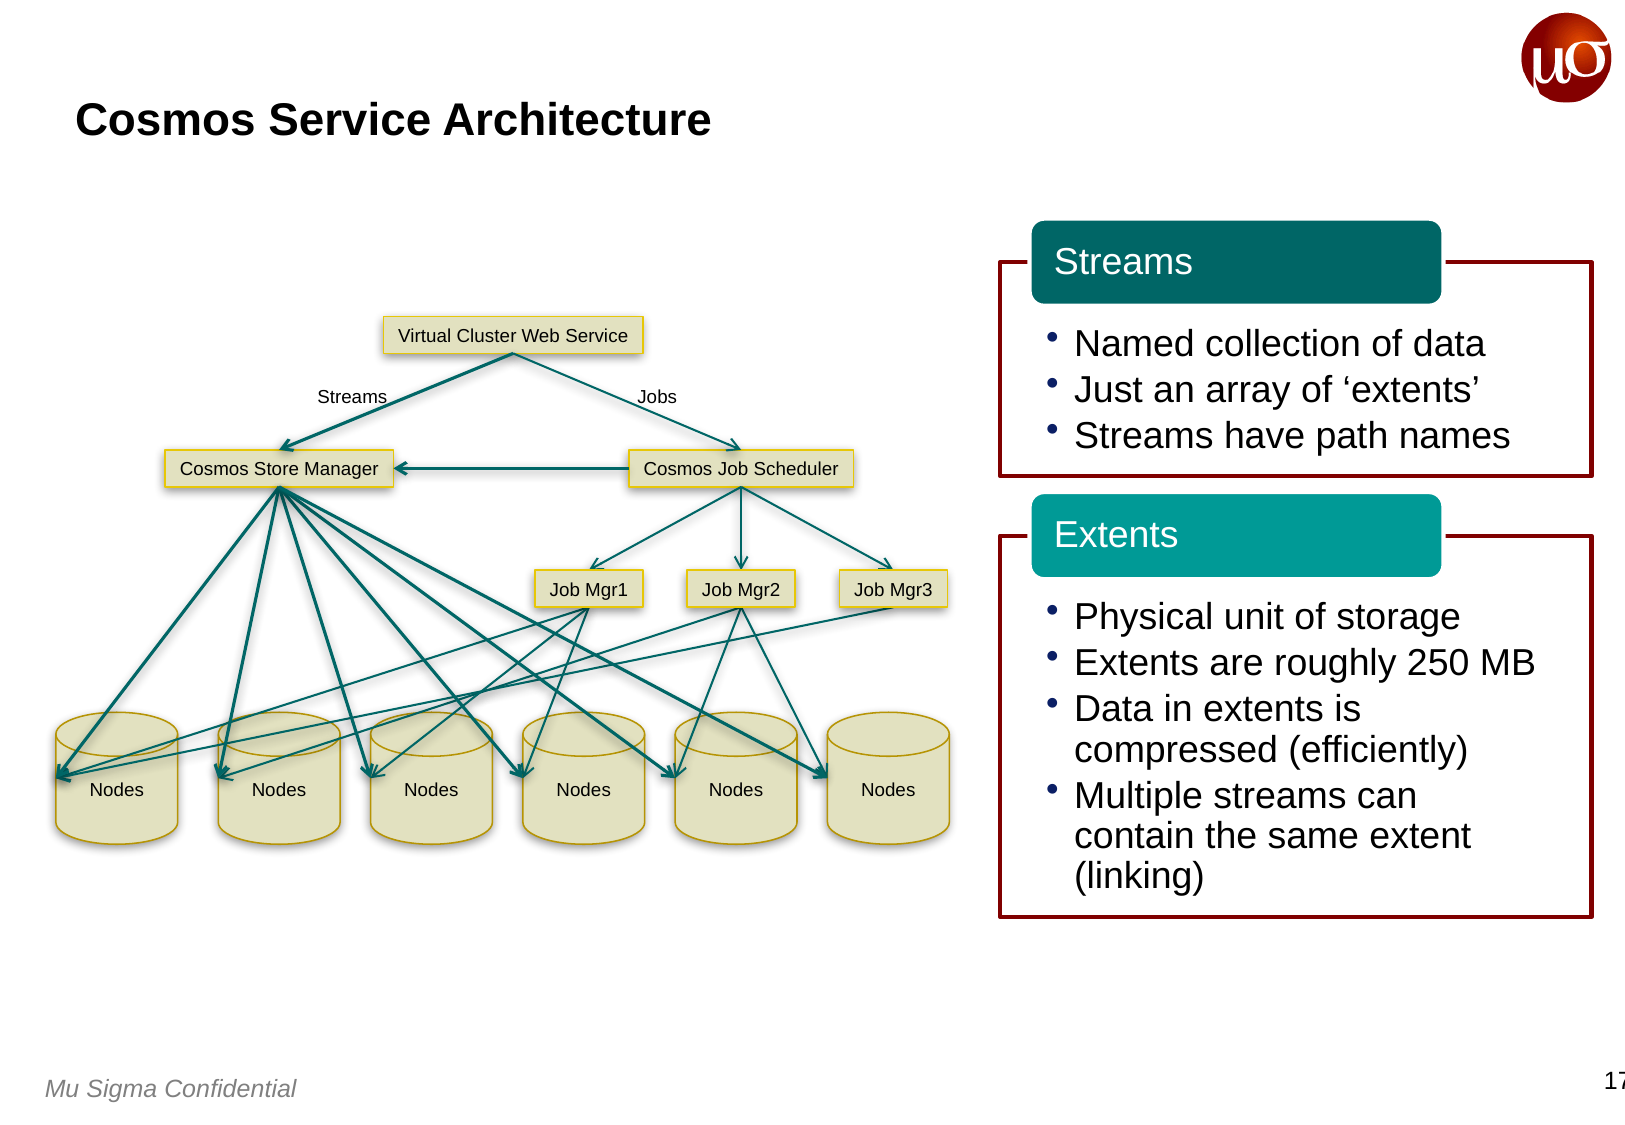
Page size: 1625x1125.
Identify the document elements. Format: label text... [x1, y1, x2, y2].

text_box Cosmos Store Manager [164, 449, 394, 484]
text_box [278, 487, 889, 713]
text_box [999, 211, 1592, 924]
text_box Virtual Cluster Web Service [383, 316, 644, 350]
text_box Job Mgr3 [896, 569, 948, 608]
title Cosmos Service Architecture [74, 62, 1550, 201]
text_box Nodes [674, 726, 689, 760]
text_box Nodes [369, 726, 494, 846]
text_box Nodes [82, 724, 179, 765]
picture [1516, 12, 1615, 103]
text_box Nodes [238, 725, 292, 737]
text_box Nodes [217, 750, 341, 846]
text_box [116, 487, 272, 713]
text_box Nodes [674, 728, 798, 846]
text_box Nodes [740, 725, 798, 757]
text_box Nodes [55, 712, 100, 764]
text_box Nodes [826, 711, 951, 846]
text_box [517, 353, 742, 451]
text_box Nodes [55, 765, 179, 846]
text_box Nodes [232, 734, 335, 768]
text_box Cosmos Job Scheduler [628, 449, 854, 483]
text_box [278, 353, 514, 451]
text_box Nodes [522, 726, 646, 846]
